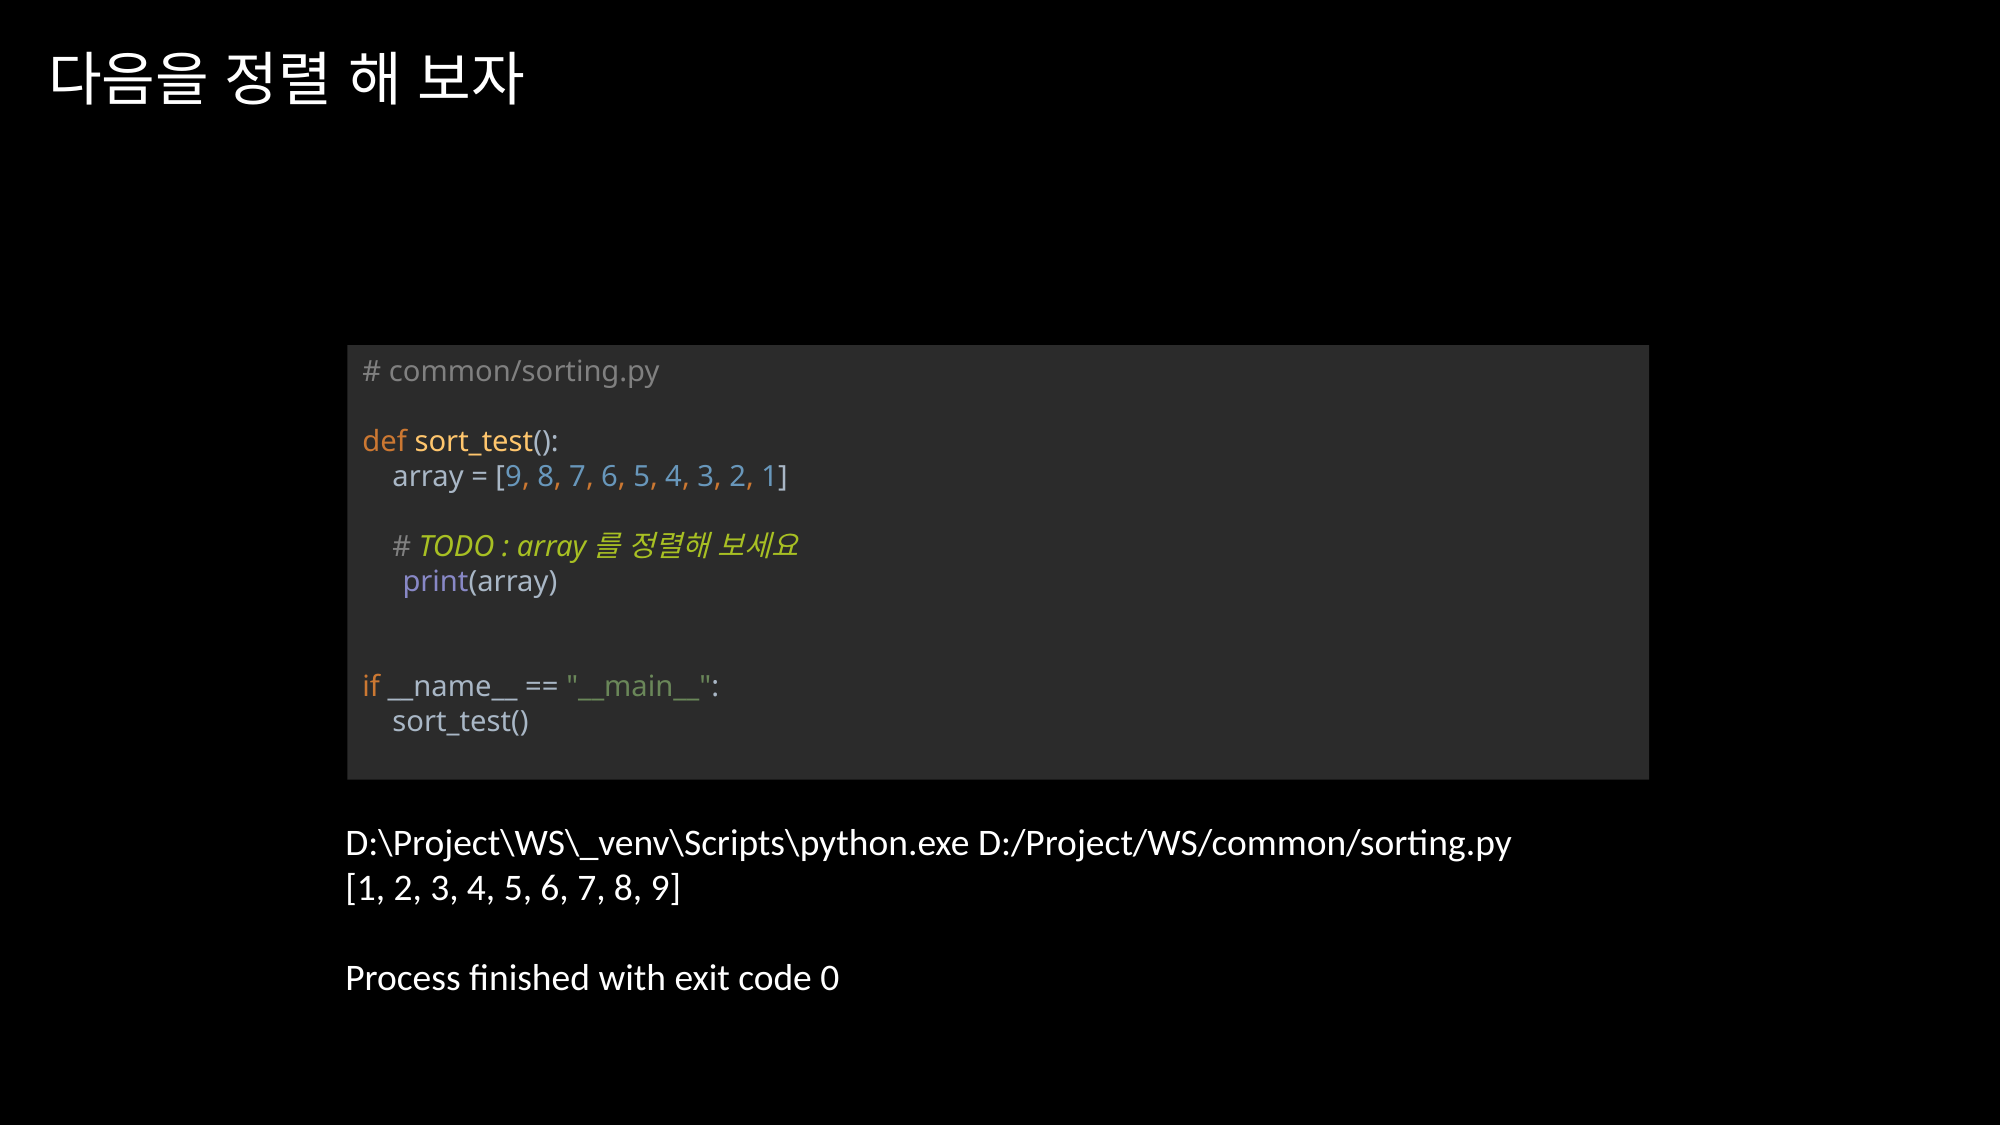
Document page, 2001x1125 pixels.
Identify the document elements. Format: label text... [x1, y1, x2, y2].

title 다음을 정렬 해 보자 [33, 27, 1964, 137]
text_box # common/sorting.py def sort_test(): array = [9, 8, 7, 6, 5, 4, 3, 2, 1] # TODO : array를 정렬해 보세요 print(array) if __name__ == "__main__": sort_test() [347, 345, 1650, 780]
text_box D:\Project\WS\_venv\Scripts\python.exe D:/Project/WS/common/sorting.py [1, 2, 3, 4, 5, 6, 7, 8, 9] Process finished with exit code 0 [330, 810, 1650, 1006]
